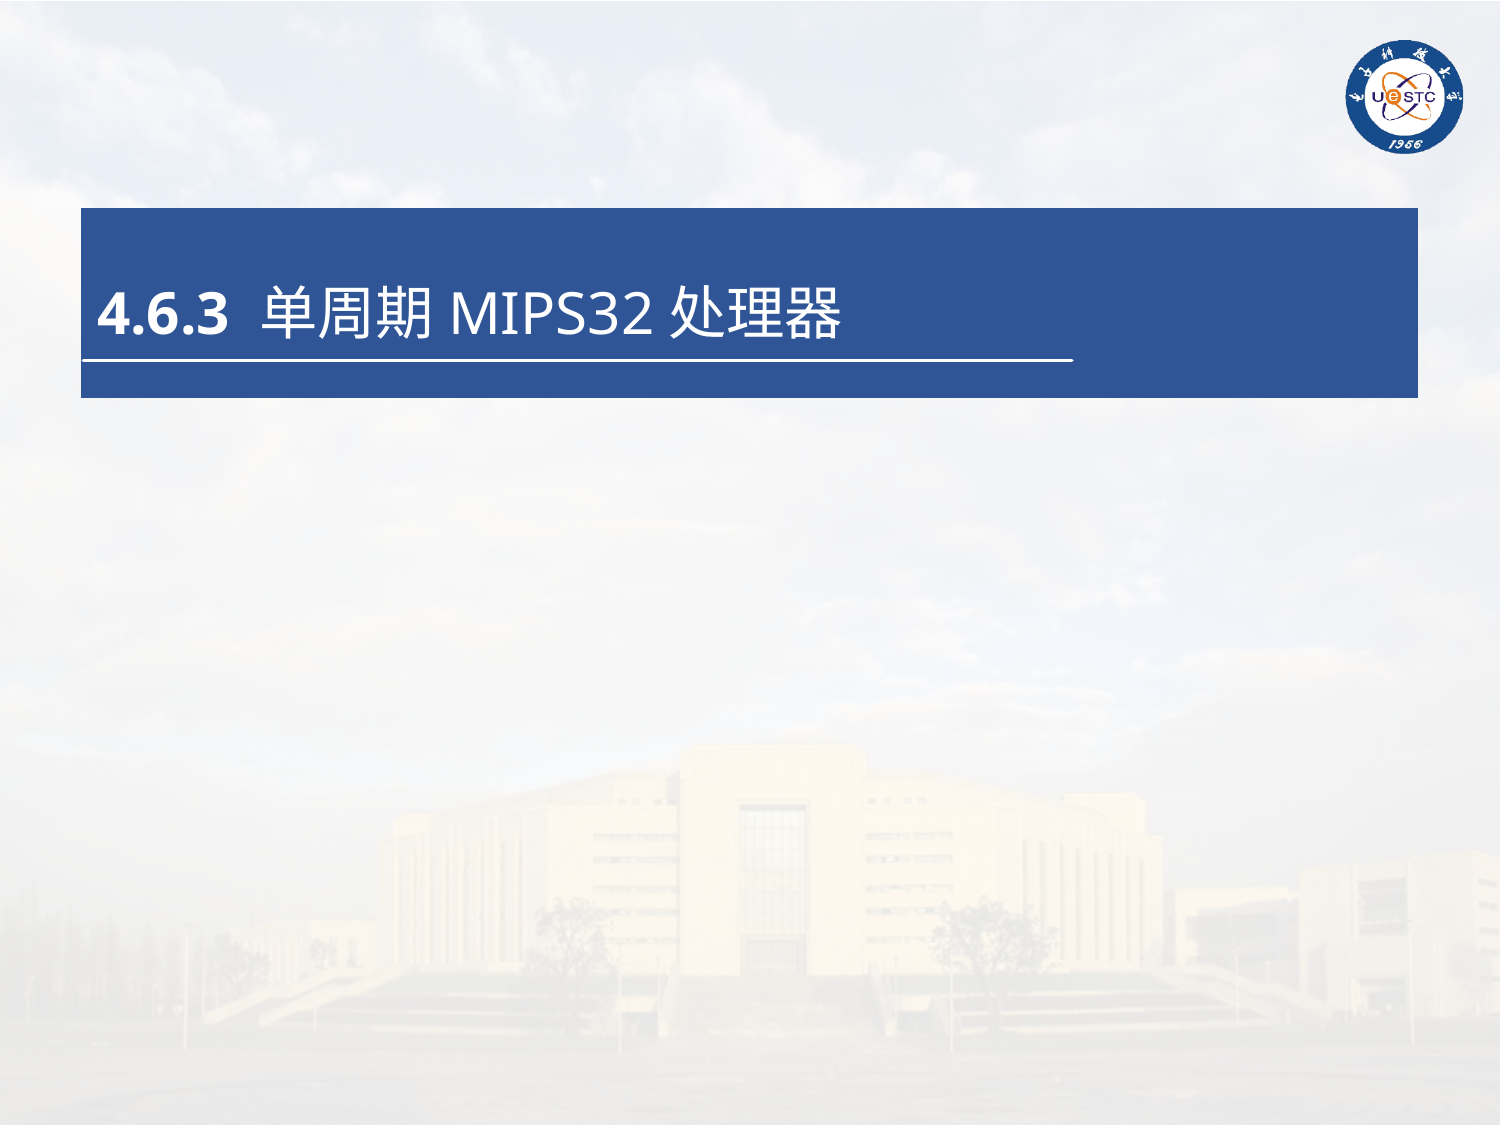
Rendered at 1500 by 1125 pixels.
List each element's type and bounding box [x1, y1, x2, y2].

picture [0, 0, 1500, 1125]
text_box [82, 268, 1073, 361]
